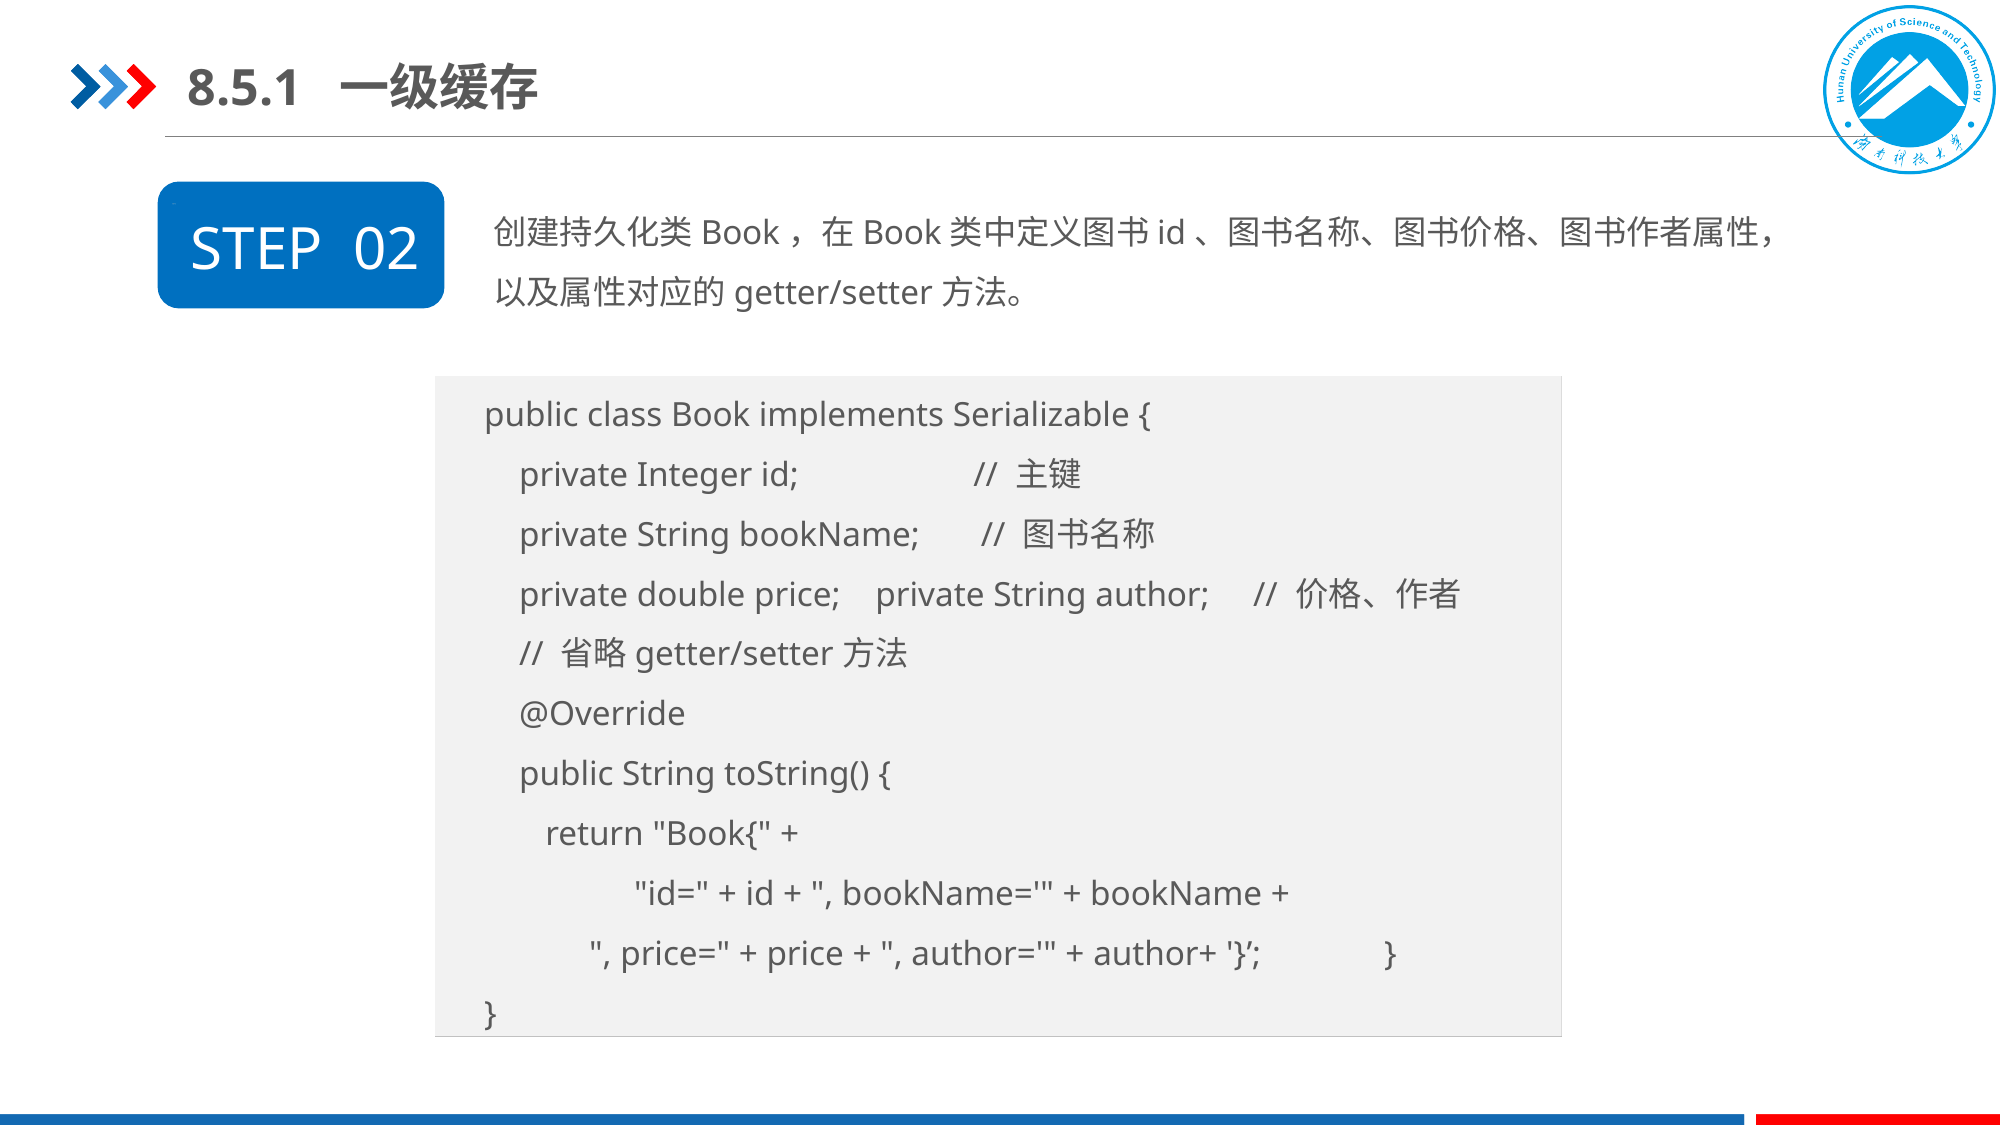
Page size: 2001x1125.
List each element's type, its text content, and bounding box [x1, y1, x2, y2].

text_box STEP 02 [172, 203, 439, 289]
picture [1823, 104, 1836, 136]
text_box [156, 180, 446, 310]
picture [1921, 105, 1996, 175]
picture [1861, 60, 1963, 118]
text_box public class Book implements Serializable { private Integer id; // 主键 private String bookName; // 图书名称 private double price; private String author; // 价格、作者 // 省略getter/setter方法 @Override public String toString() { return "Book{" + "id=" + id + ", bookName='" + bookName + ", price=" + price + ", author='" + author+ '}’; } } [469, 365, 1622, 1040]
picture [1827, 9, 1992, 170]
picture [1823, 5, 1895, 76]
picture [1924, 5, 1996, 75]
picture [434, 375, 1564, 1039]
picture [1867, 59, 1897, 87]
picture [1870, 56, 1917, 97]
text_box 创建持久化类Book，在Book类中定义图书id、图书名称、图书价格、图书作者属性，以及属性对应的getter/setter方法。 [478, 183, 1815, 319]
text_box 8.5.1 一级缓存 [187, 43, 595, 127]
picture [1823, 137, 1898, 175]
